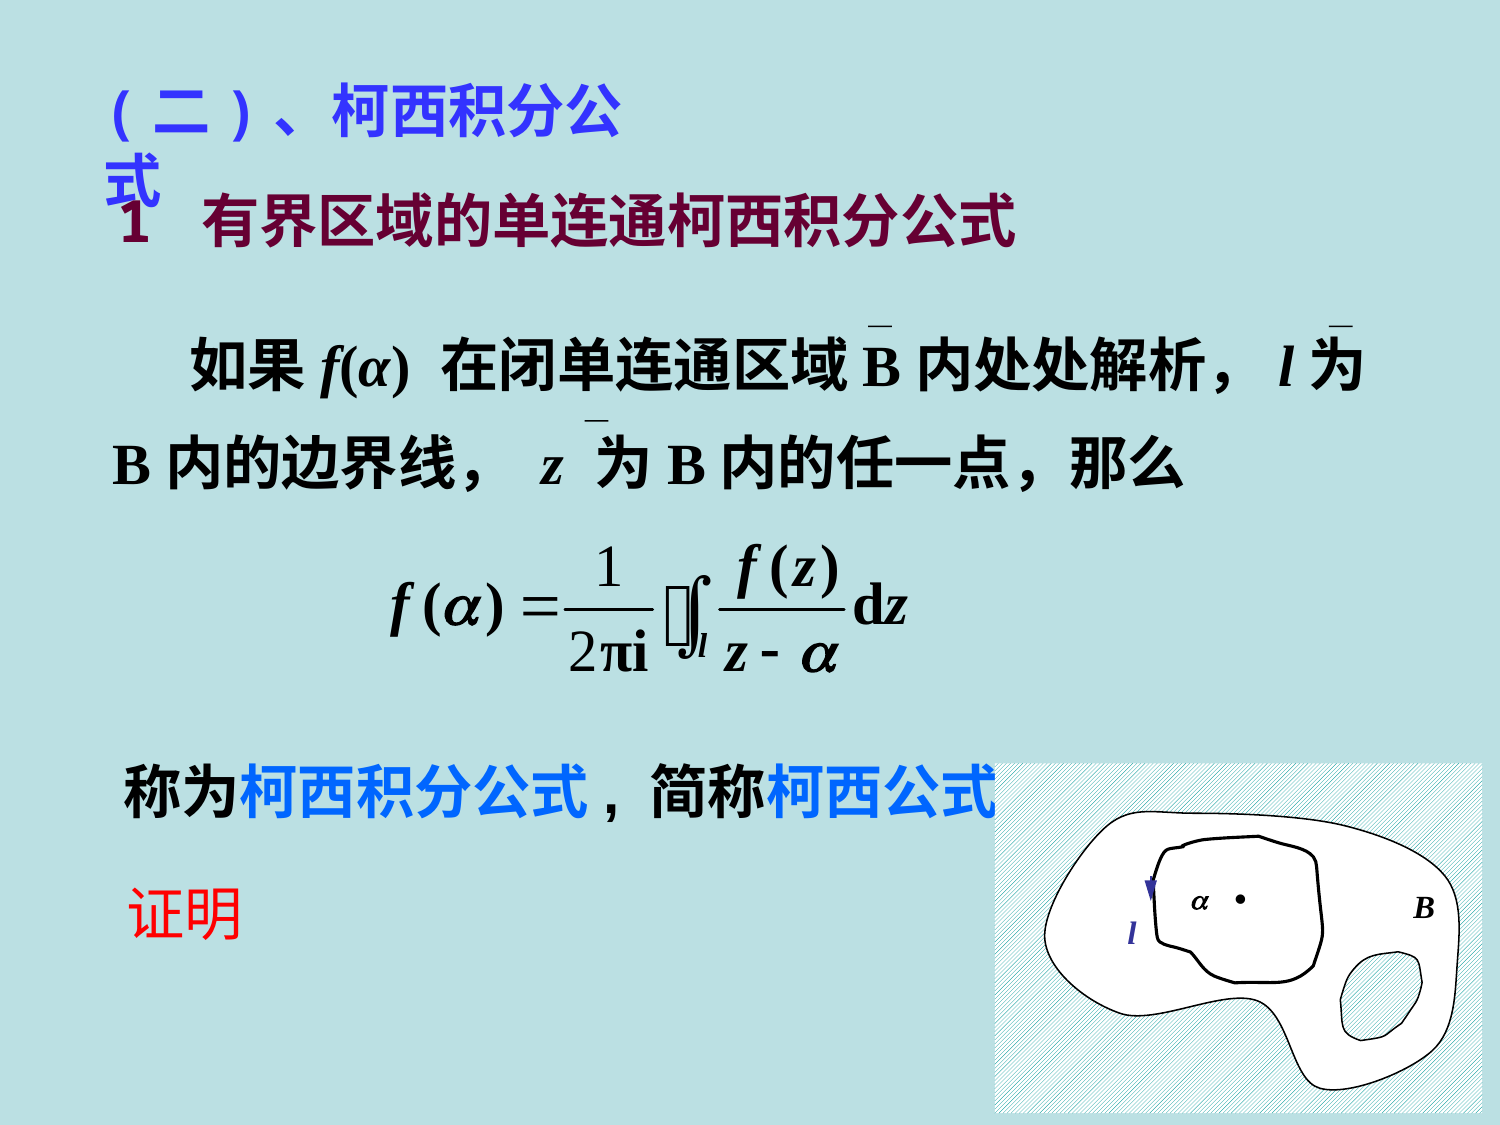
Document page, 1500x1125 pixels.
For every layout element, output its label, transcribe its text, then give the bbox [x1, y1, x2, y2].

text_box 证明 [112, 869, 278, 955]
list 如果f(α) 在闭单连通区域B内处处解析，l为B内的边界线， z 为B内的任一点，那么 称为柯西积分公式, 简称柯西公式． [41, 292, 1392, 988]
text_box (二)、柯西积分公式 [88, 66, 680, 162]
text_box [369, 529, 918, 687]
text_box 1 有界区域的单连通柯西积分公式 [102, 148, 1032, 262]
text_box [994, 763, 1483, 1114]
